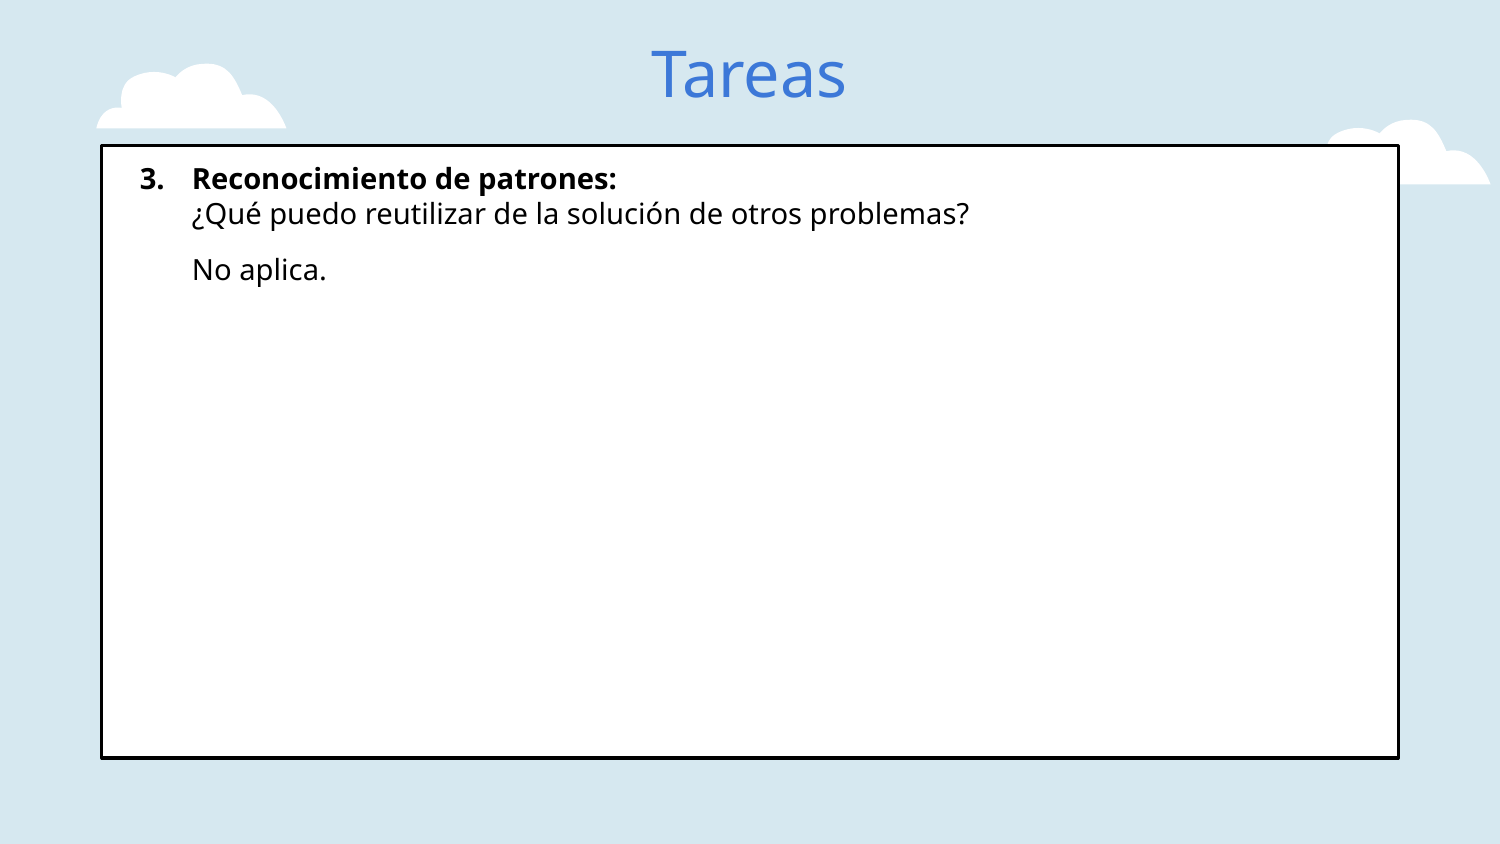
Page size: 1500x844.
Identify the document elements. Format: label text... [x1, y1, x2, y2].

title Tareas [114, 17, 1386, 110]
text_box Reconocimiento de patrones: ¿Qué puedo reutilizar de la solución de otros problemas? No aplica. [101, 145, 1399, 758]
